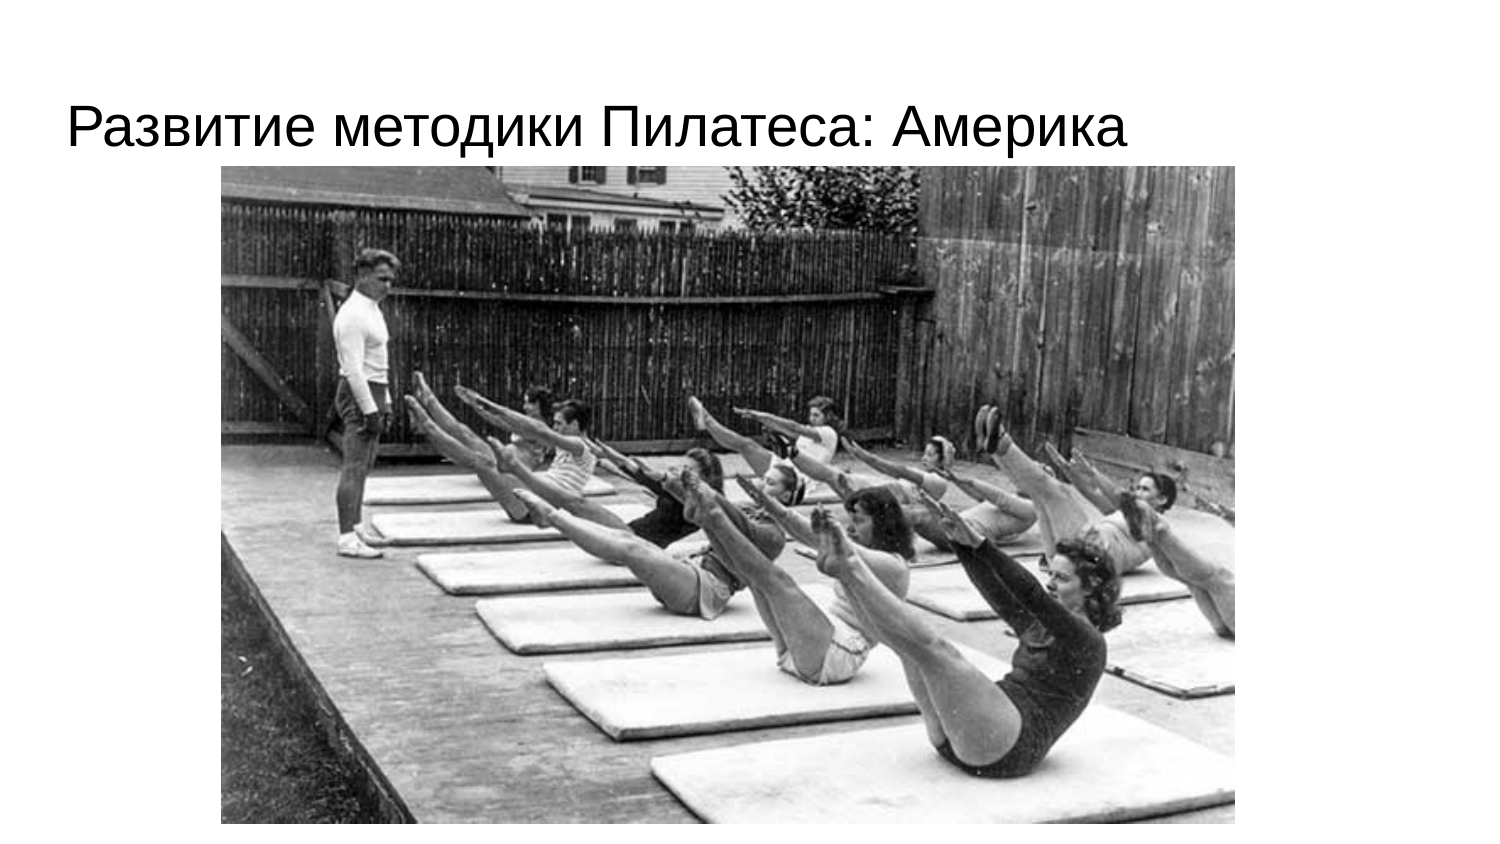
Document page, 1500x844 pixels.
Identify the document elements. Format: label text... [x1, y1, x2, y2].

picture [220, 166, 1235, 825]
title Развитие методики Пилатеса: Америка [51, 72, 1449, 167]
